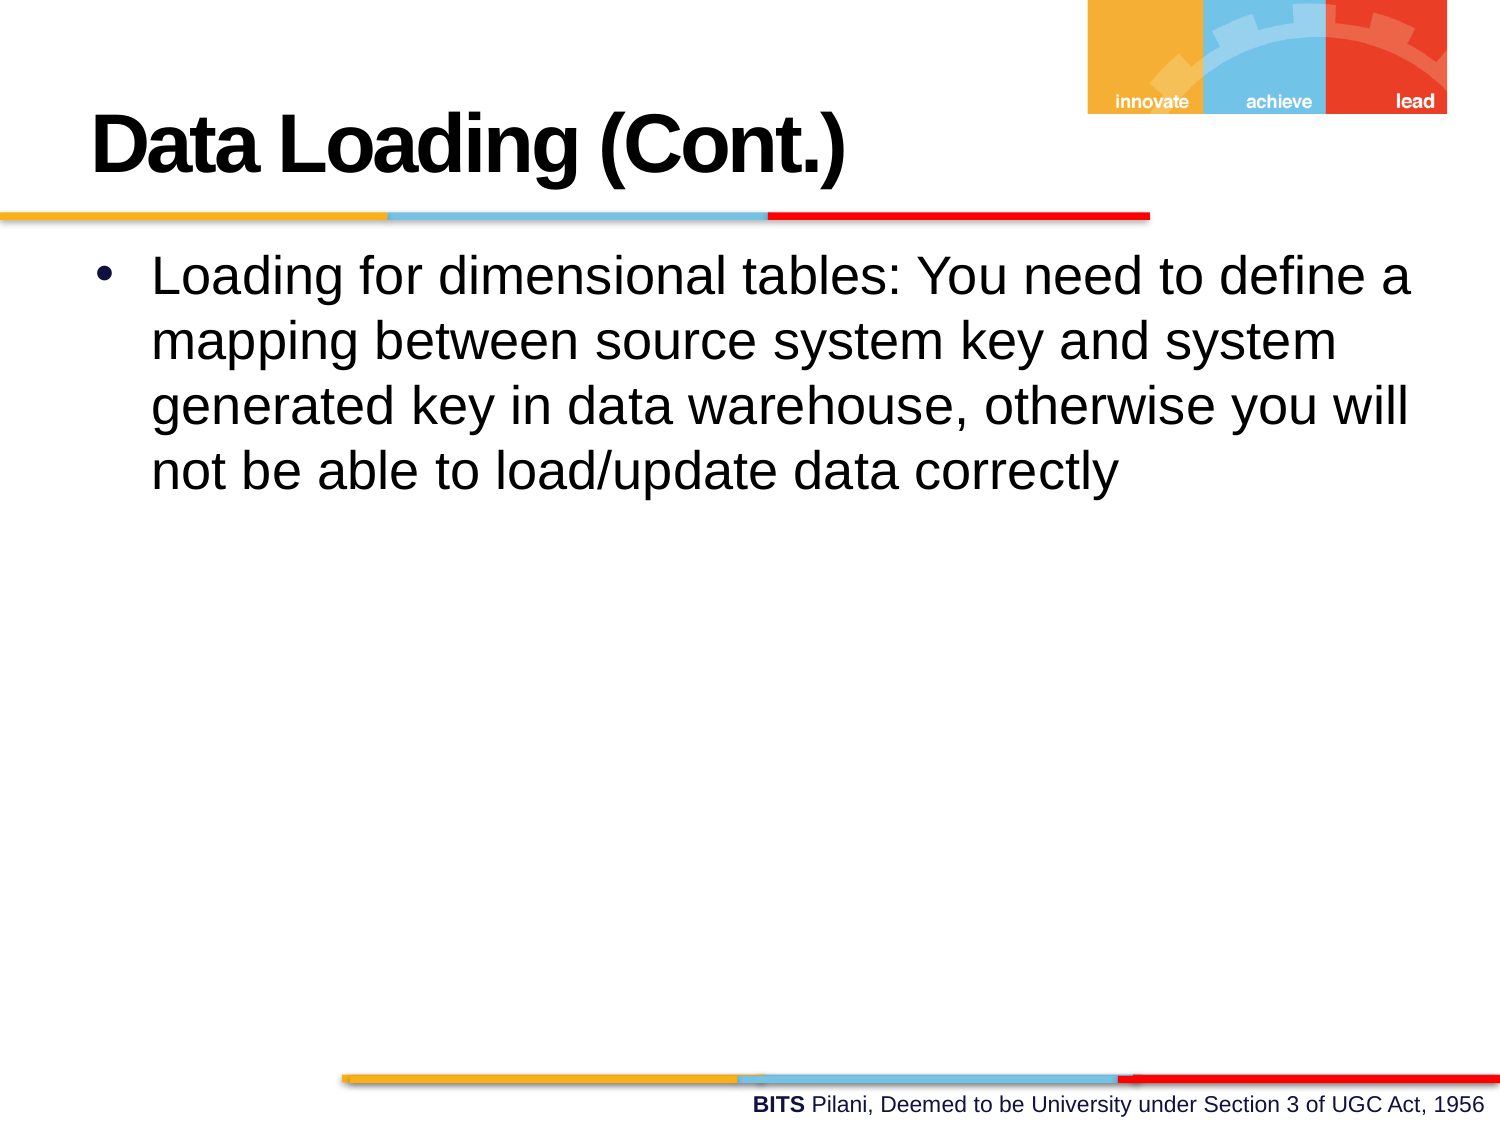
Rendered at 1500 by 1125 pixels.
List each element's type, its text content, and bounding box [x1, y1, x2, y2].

picture [1087, 0, 1448, 114]
title Data Loading (Cont.) [75, 45, 1425, 233]
list Loading for dimensional tables: You need to define a mapping between source system key and system generated key in data warehouse, otherwise you will not be able to load/update data correctly [80, 232, 1431, 976]
